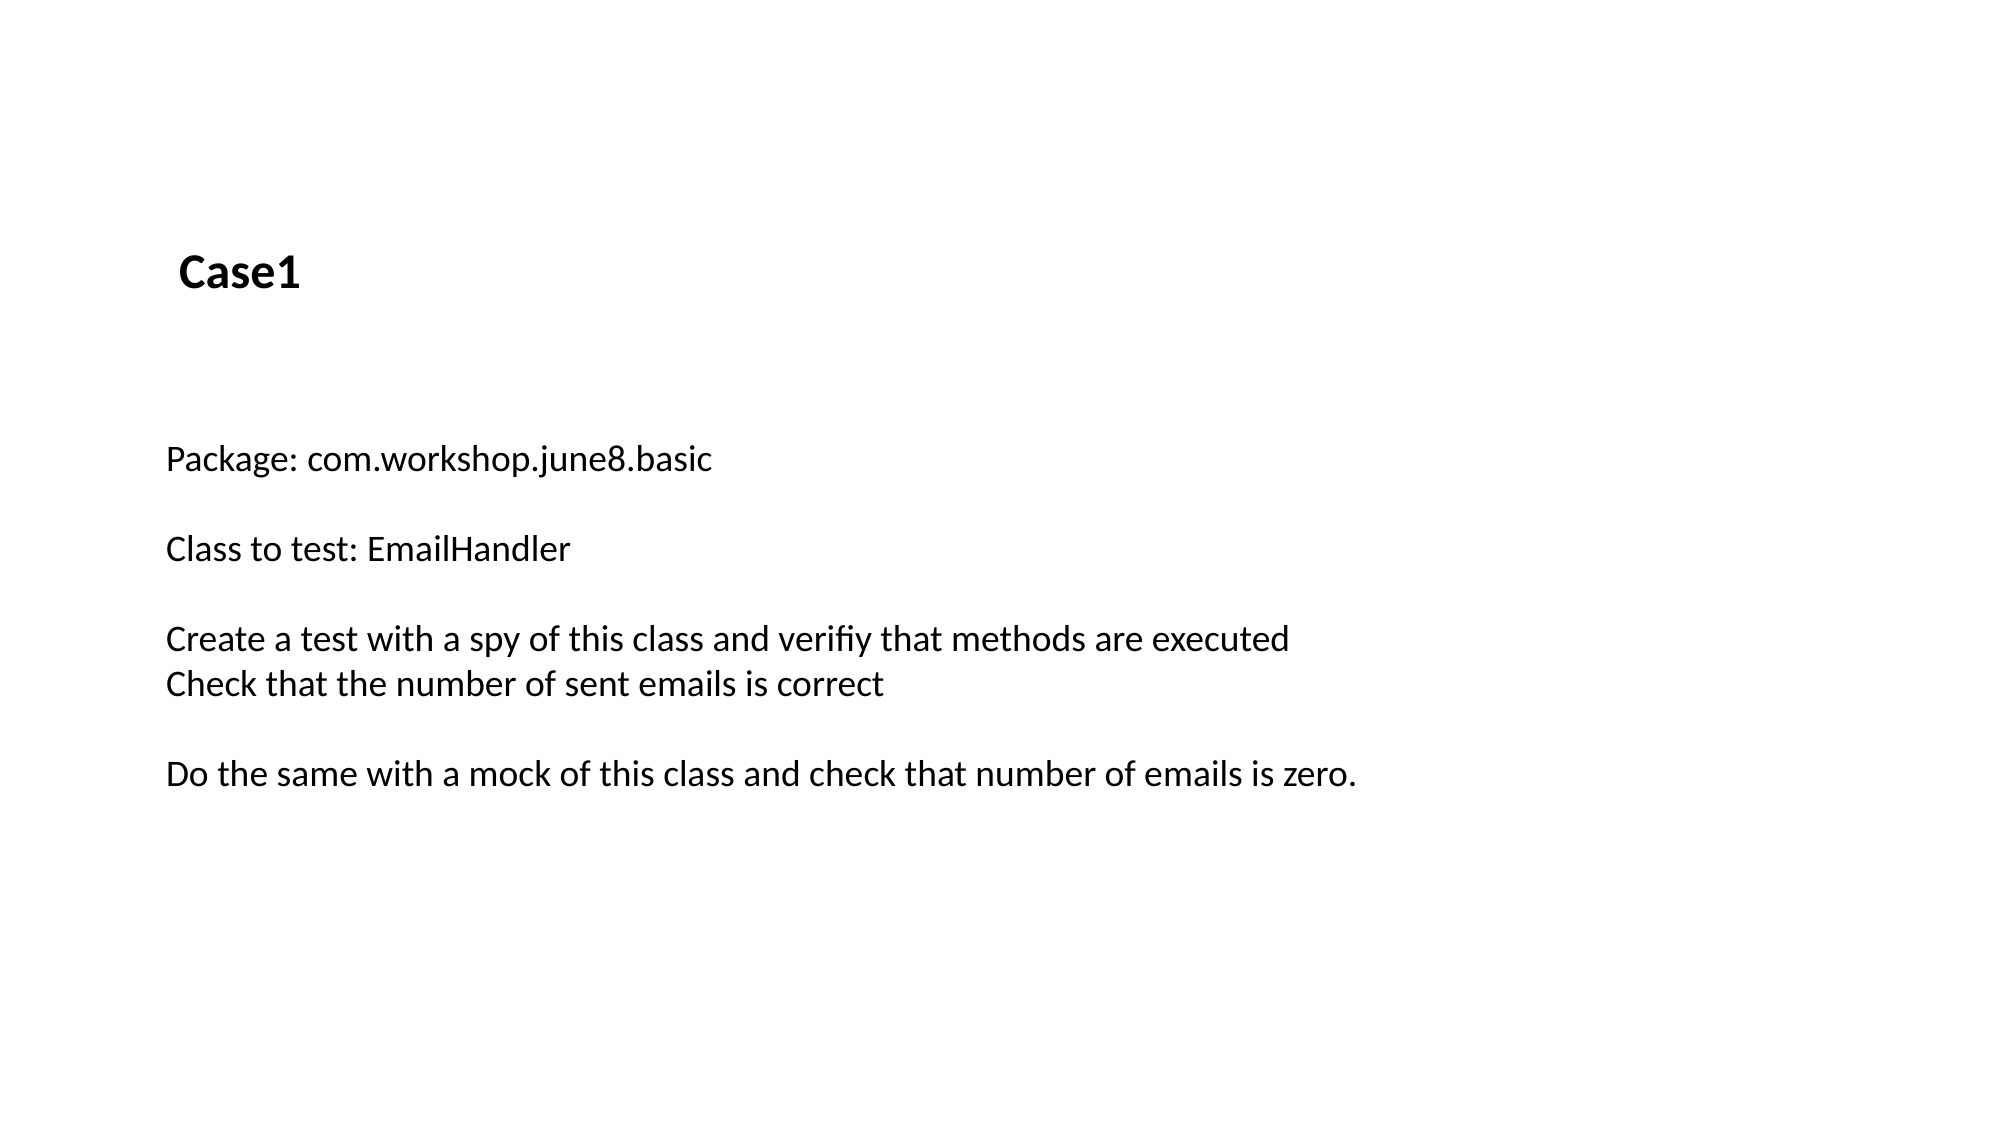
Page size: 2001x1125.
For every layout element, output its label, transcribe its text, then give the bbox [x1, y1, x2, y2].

text_box Case1 [164, 231, 316, 306]
text_box Package: com.workshop.june8.basic Class to test: EmailHandler Create a test with a spy of this class and verifiy that methods are executed Check that the number of sent emails is correct Do the same with a mock of this class and check that number of emails is zero. [151, 427, 1493, 937]
